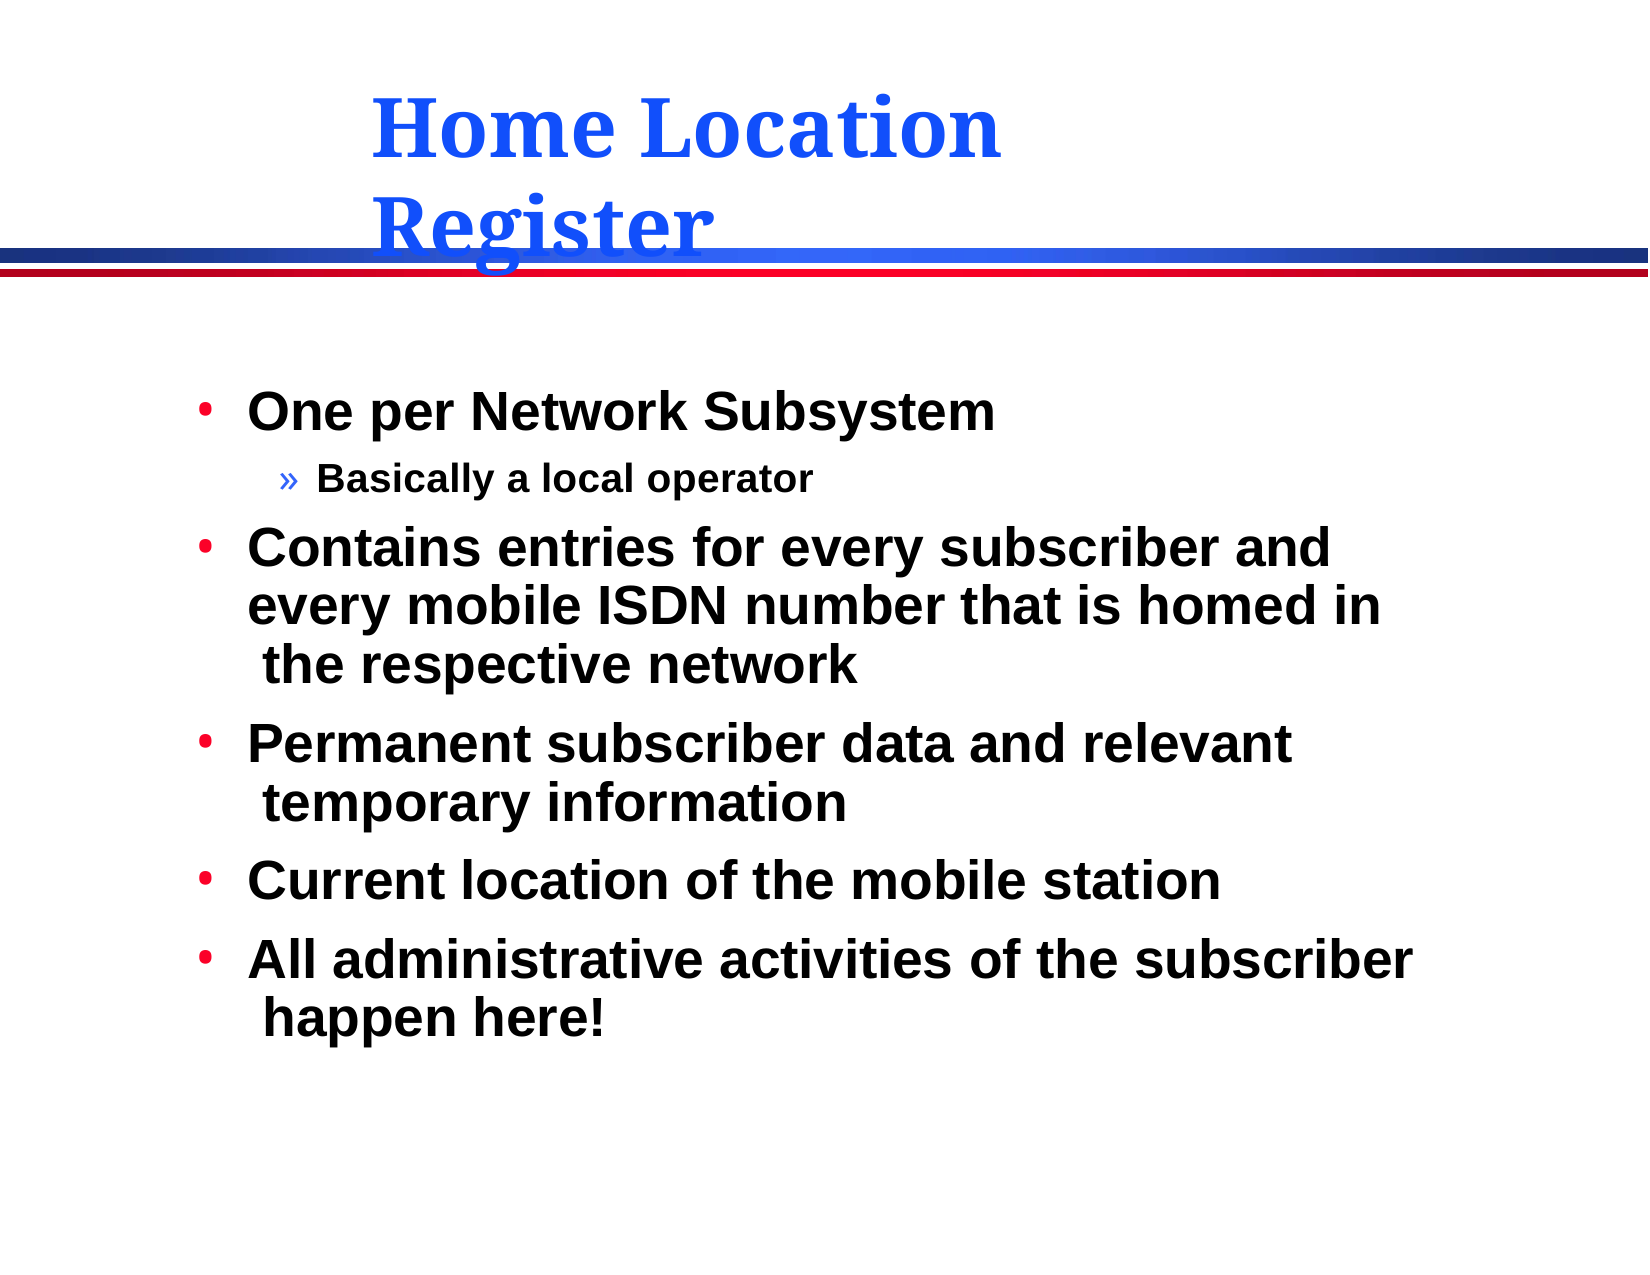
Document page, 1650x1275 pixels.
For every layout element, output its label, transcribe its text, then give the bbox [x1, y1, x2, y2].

text_box One per Network Subsystem » Basically a local operator Contains entries for every subscriber and every mobile ISDN number that is homed in the respective network Permanent subscriber data and relevant temporary information Current location of the mobile station All administrative activities of the subscriber happen here! [193, 360, 1418, 1048]
picture [1281, 269, 1648, 277]
picture [1281, 248, 1648, 263]
title Home Location Register [369, 72, 1281, 289]
picture [0, 248, 369, 263]
picture [0, 269, 369, 277]
